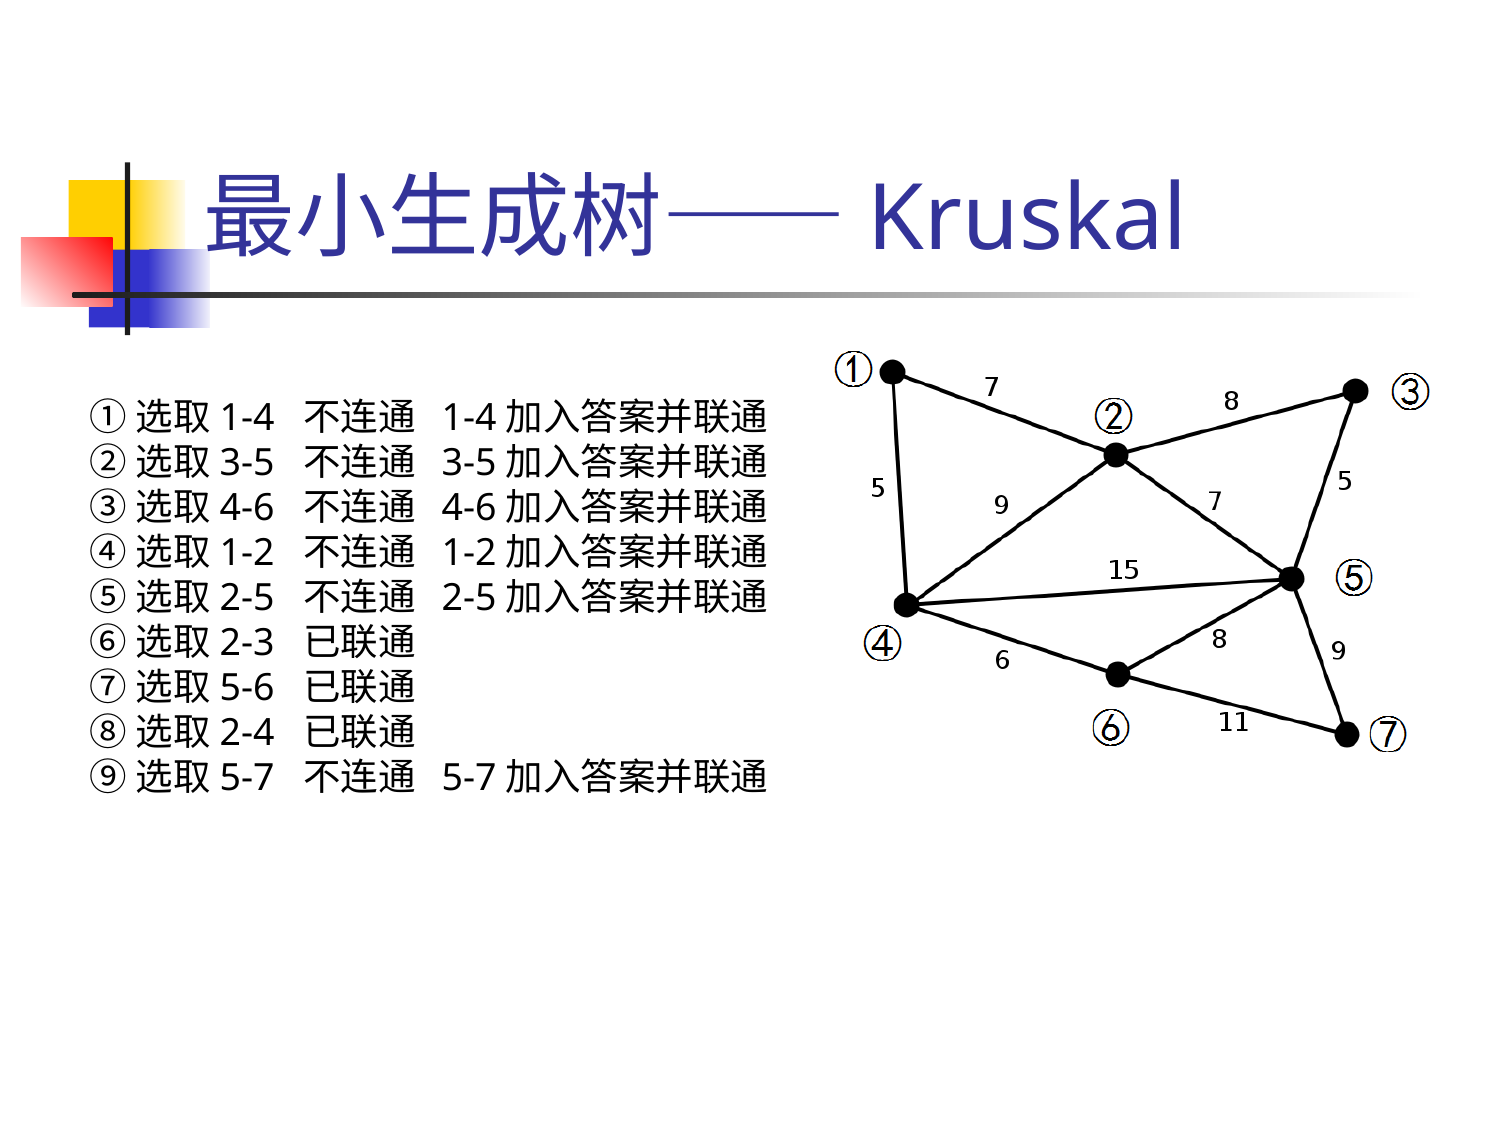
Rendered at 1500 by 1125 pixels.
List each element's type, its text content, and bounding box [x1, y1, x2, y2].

picture [832, 337, 1448, 782]
text_box ①选取1-4 不连通 1-4加入答案并联通 ②选取3-5 不连通 3-5加入答案并联通 ③选取4-6 不连通 4-6加入答案并联通 ④选取1-2 不连通 1-2加入答案并联通 ⑤选取2-5 不连通 2-5加入答案并联通 ⑥选取2-3 已联通 ⑦选取5-6 已联通 ⑧选取2-4 已联通 ⑨选取5-7 不连通 5-7加入答案并联通 [74, 385, 783, 805]
title 最小生成树——Kruskal [188, 34, 1468, 276]
